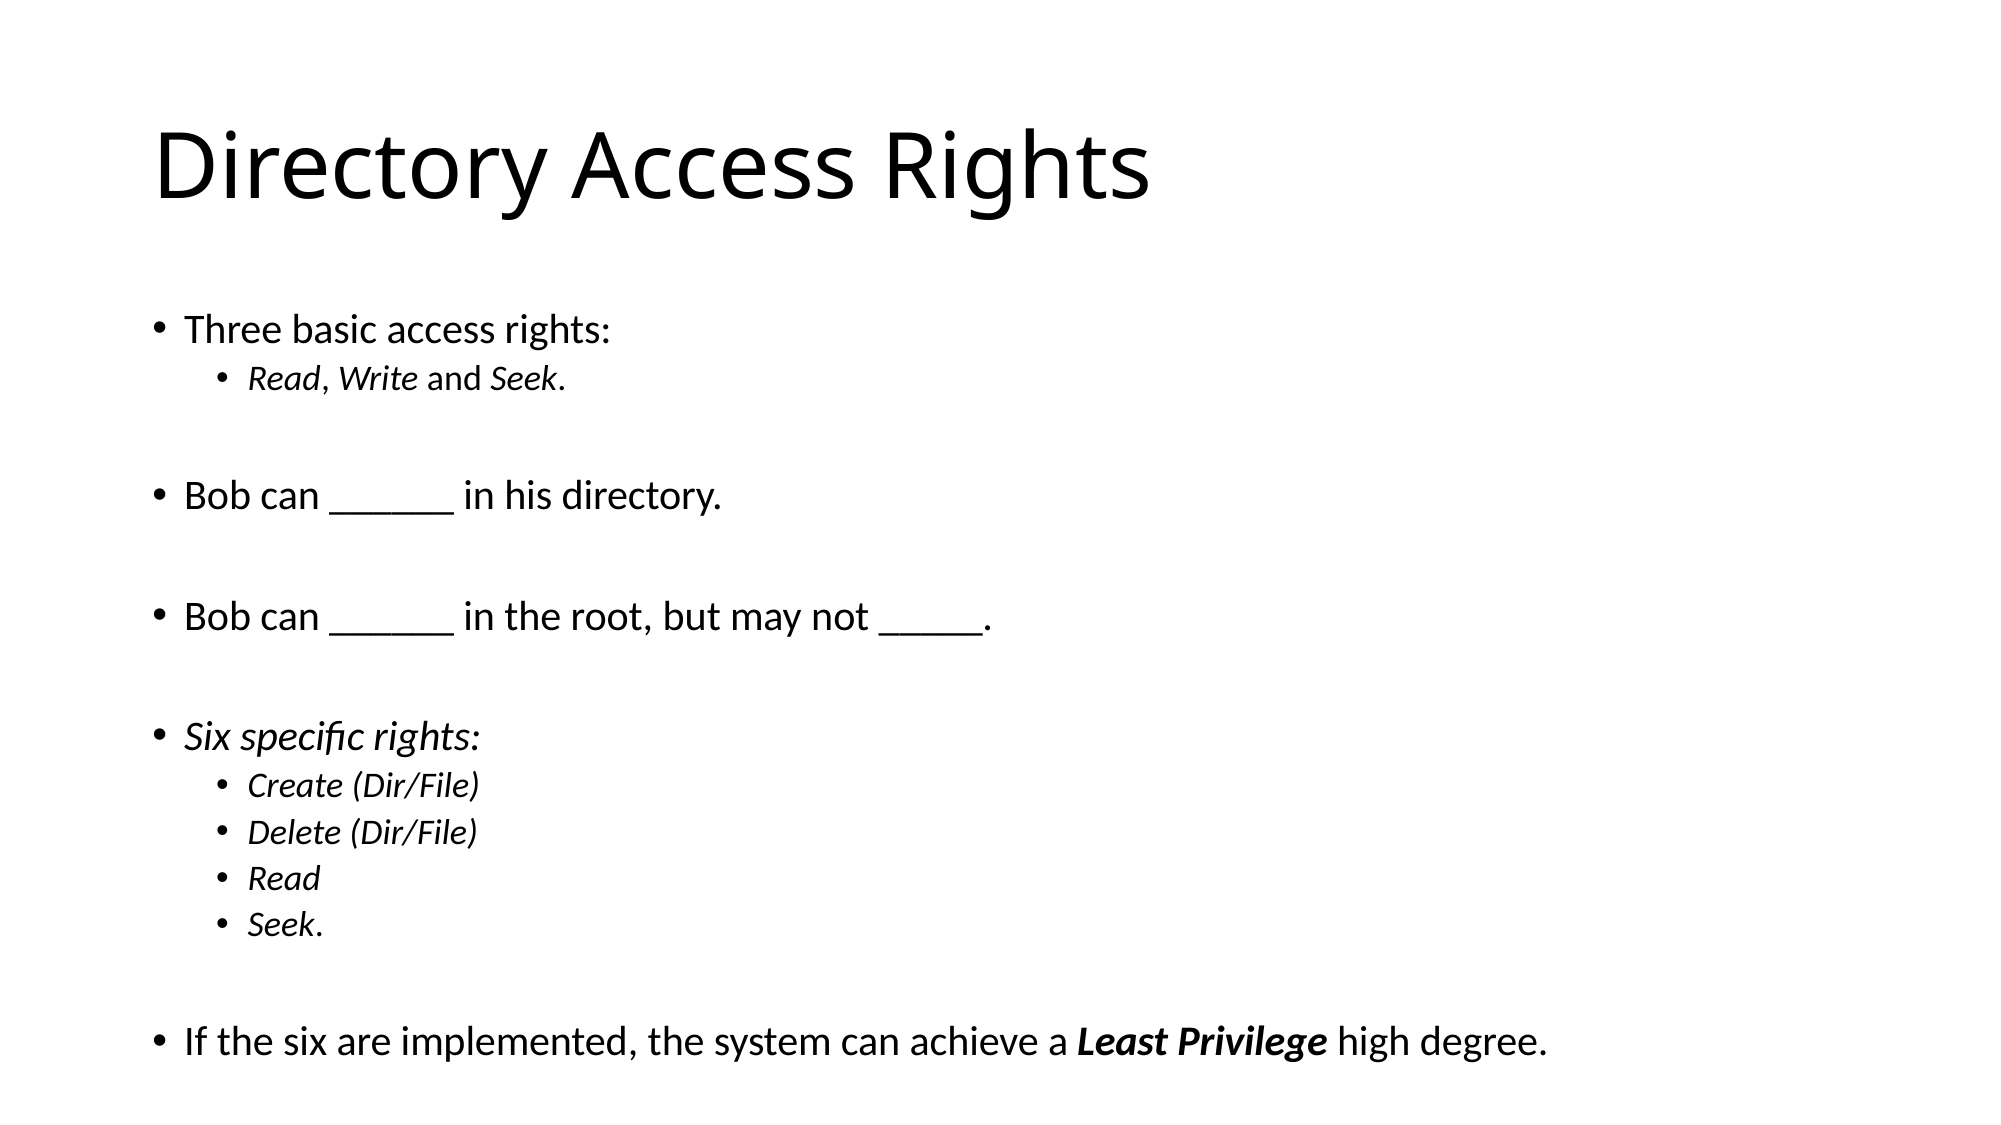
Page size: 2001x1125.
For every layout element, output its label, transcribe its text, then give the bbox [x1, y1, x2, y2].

title Directory Access Rights [137, 59, 1863, 278]
list Three basic access rights: Read, Write and Seek. Bob can ______ in his directory. Bob can ______ in the root, but may not _____. Six specific rights: Create (Dir/File) Delete (Dir/File) Read Seek. If the six are implemented, the system can achieve a Least Privilege high degree. [137, 299, 1863, 1080]
